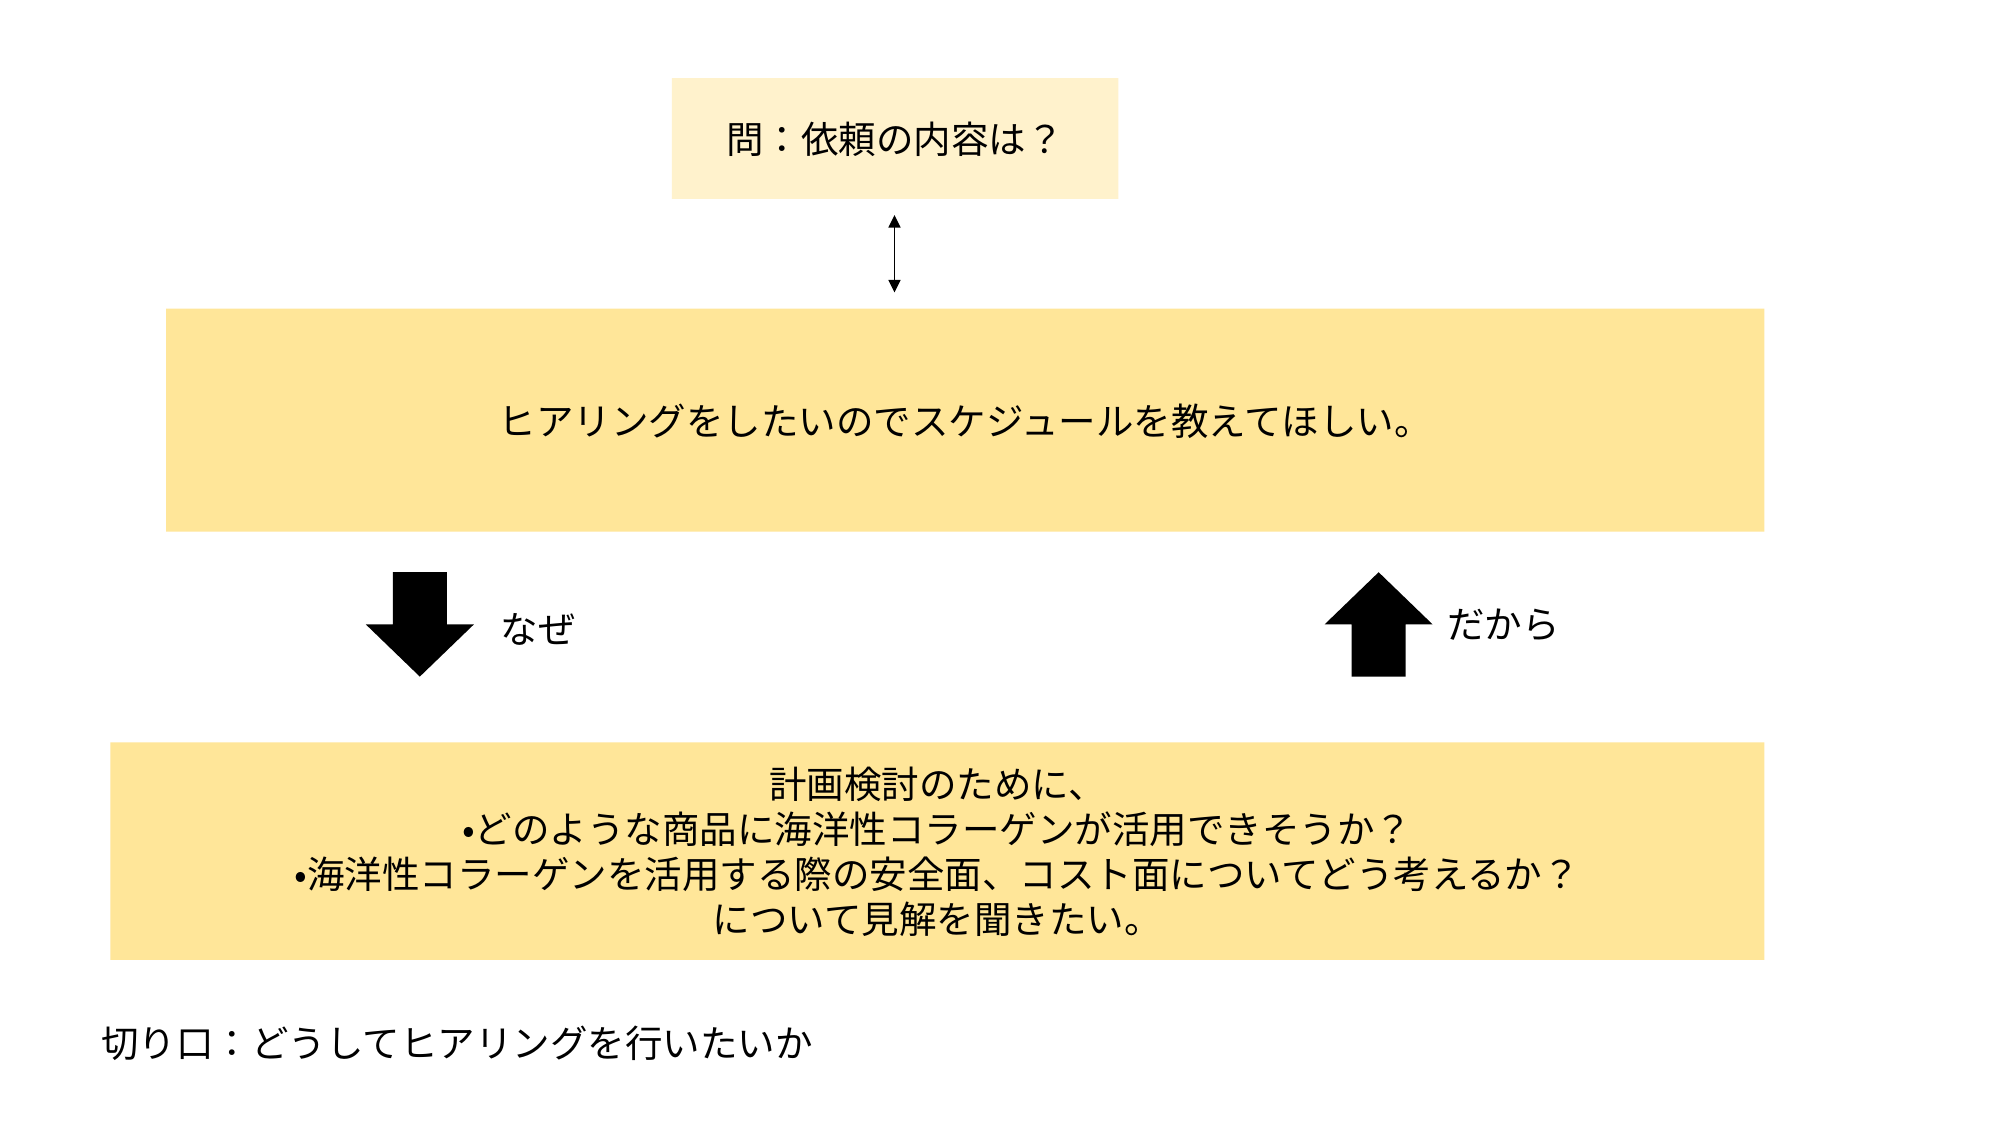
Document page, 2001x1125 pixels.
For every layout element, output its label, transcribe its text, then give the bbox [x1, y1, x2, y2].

text_box [1321, 570, 1432, 678]
text_box 問：依頼の内容は？ [671, 77, 1119, 200]
text_box 切り口：どうしてヒアリングを行いたいか [86, 1013, 1197, 1073]
text_box 計画検討のために、 ・どのような商品に海洋性コラーゲンが活用できそうか？ ・海洋性コラーゲンを活用する際の安全面、コスト面についてどう考えるか？ について見解を聞きたい。 [109, 741, 1765, 961]
text_box [363, 571, 477, 679]
text_box なぜ [485, 598, 594, 658]
text_box だから [1432, 594, 1675, 654]
text_box ヒアリングをしたいのでスケジュールを教えてほしい。 [165, 308, 1765, 533]
